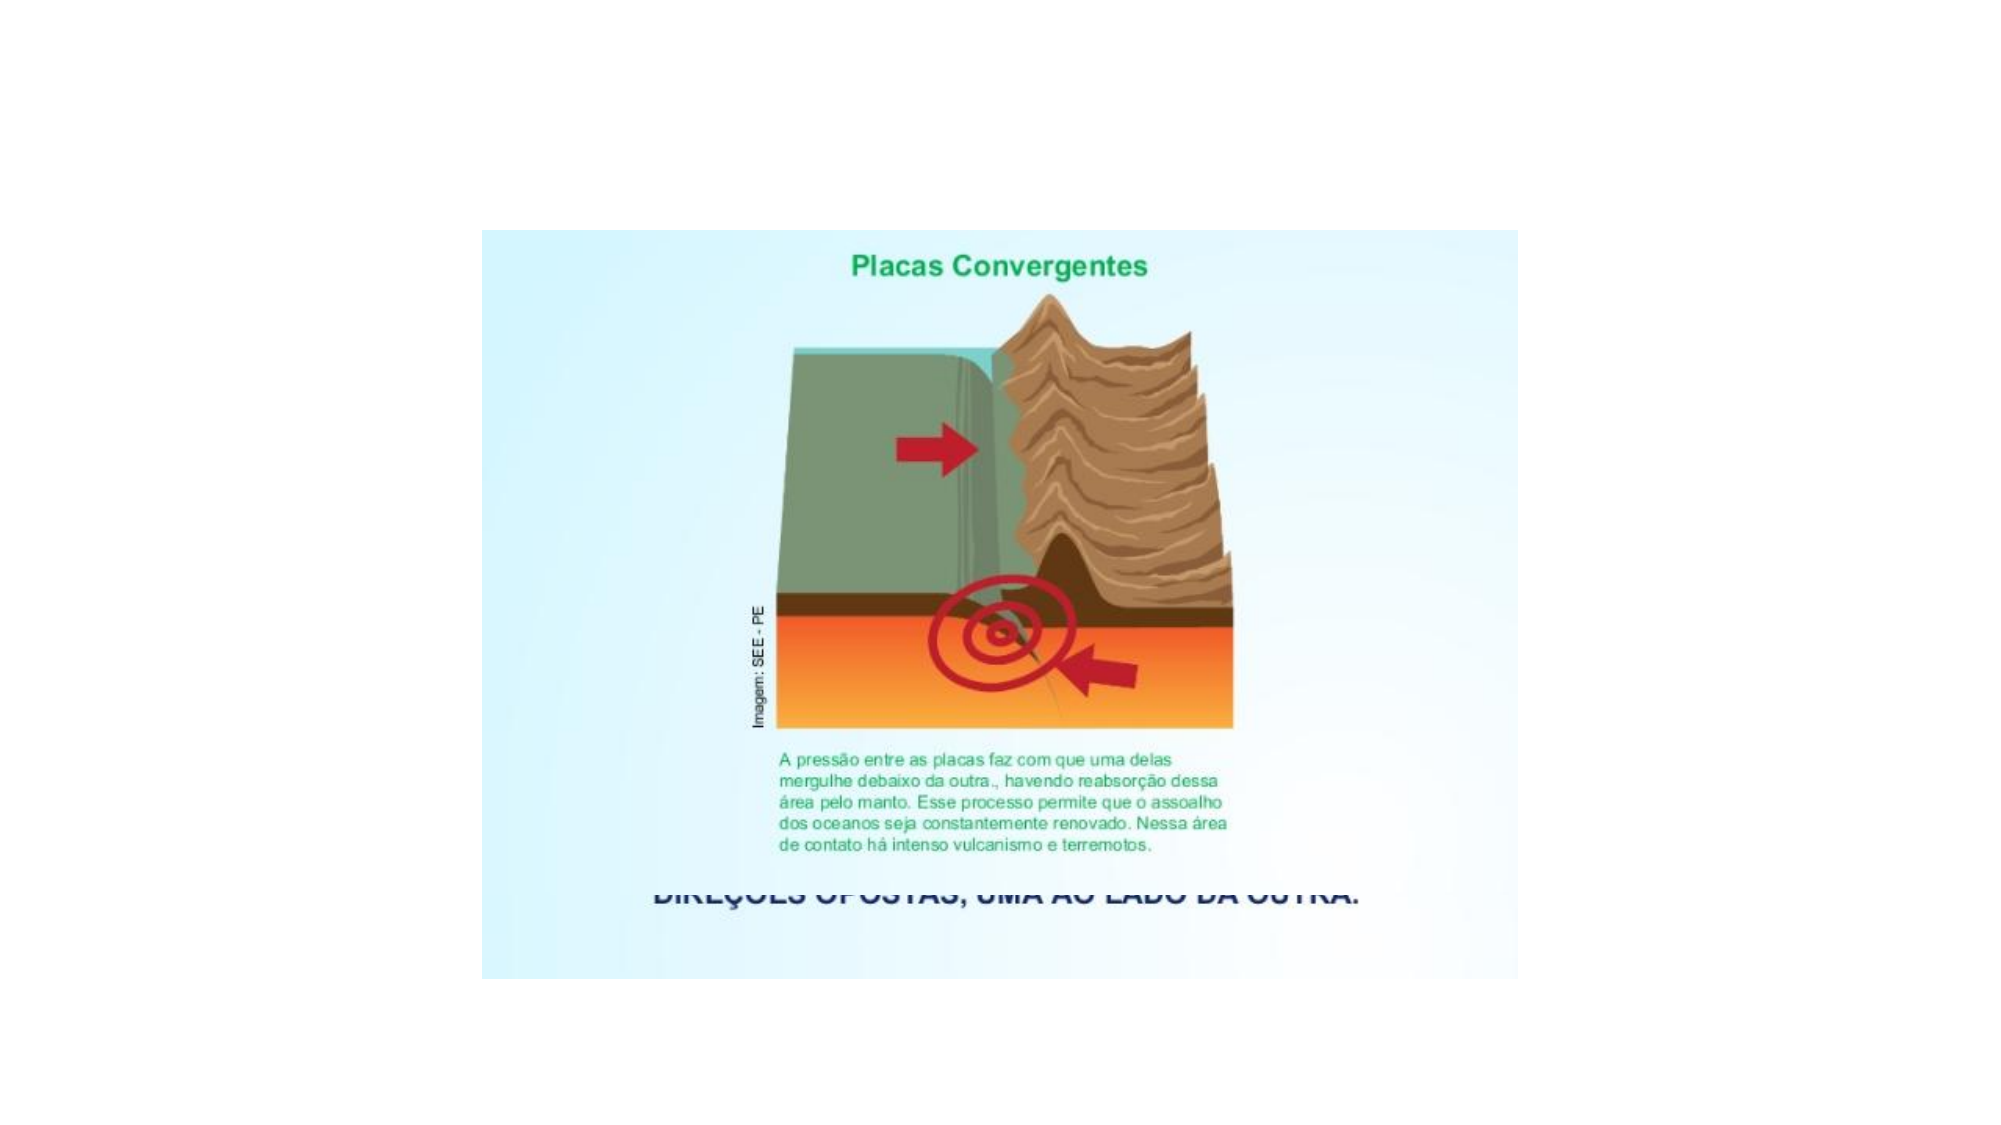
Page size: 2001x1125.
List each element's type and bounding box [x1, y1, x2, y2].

list [482, 895, 1518, 979]
picture [482, 230, 1518, 895]
